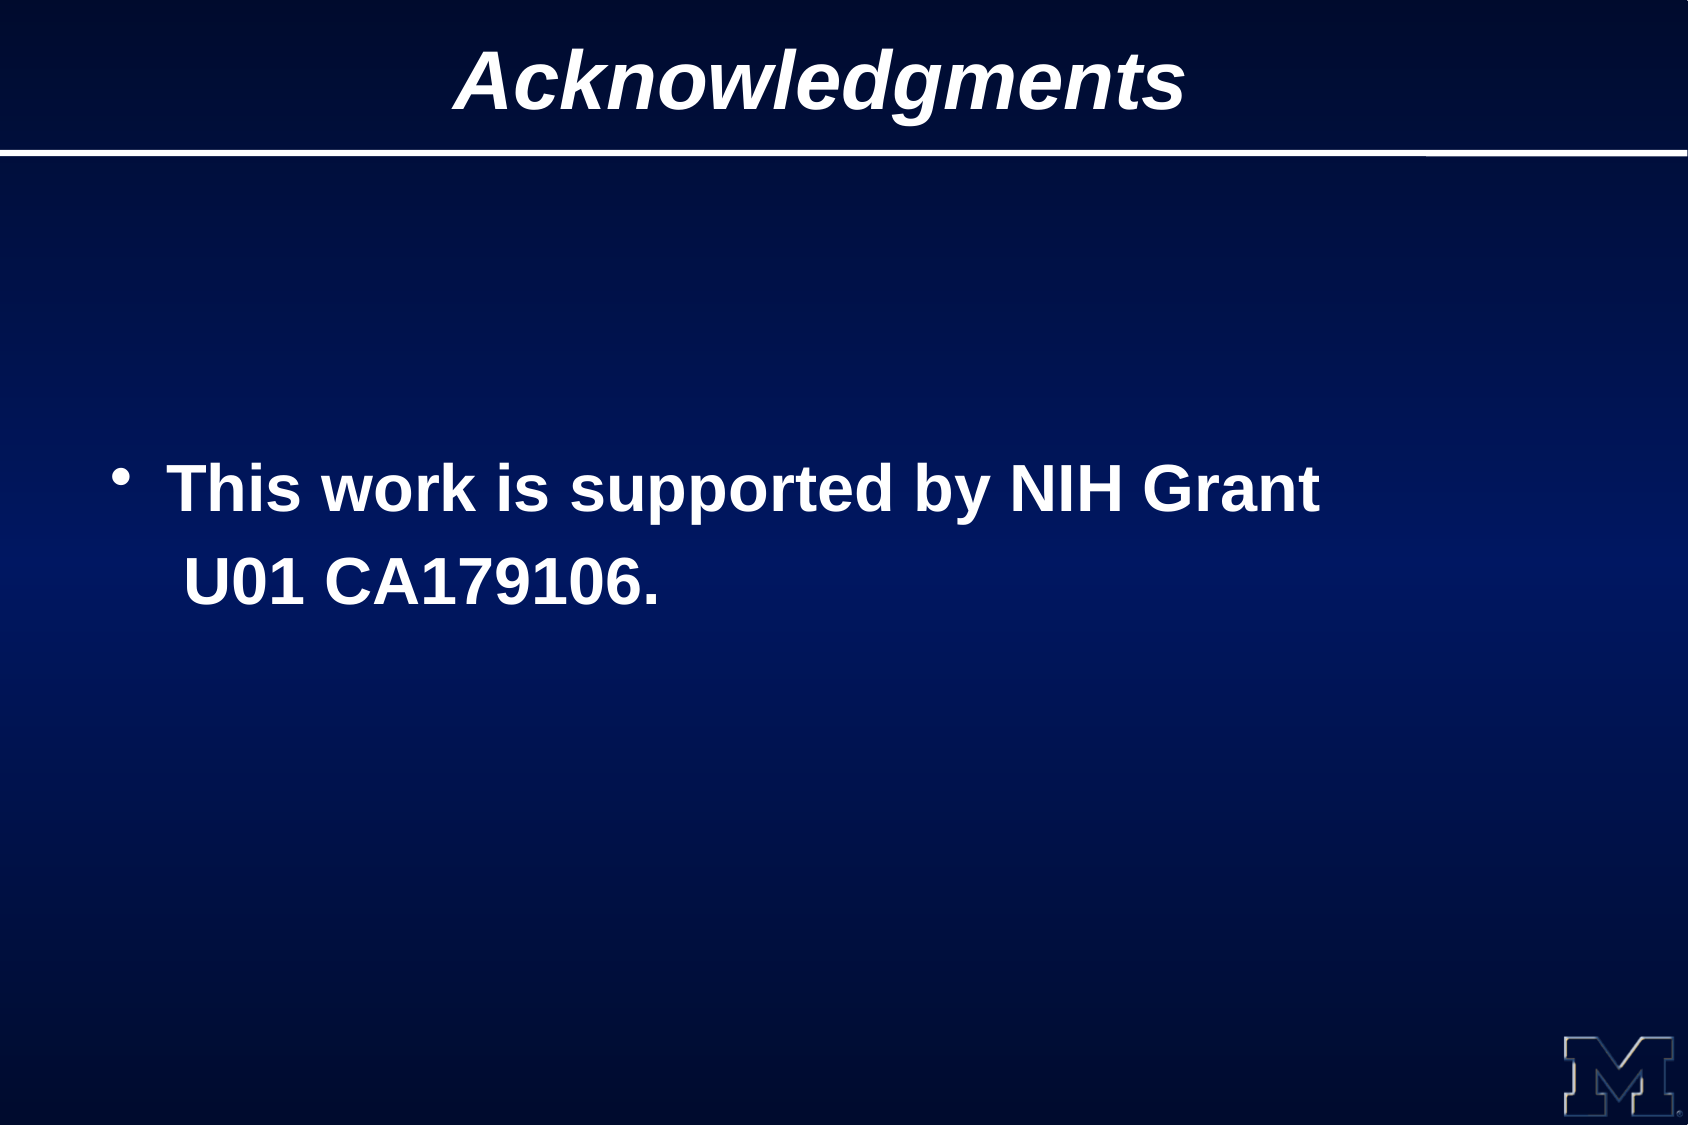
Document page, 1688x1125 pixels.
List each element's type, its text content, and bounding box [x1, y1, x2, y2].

text_box This work is supported by NIH Grant U01 CA179106. [94, 437, 1625, 746]
text_box Acknowledgments [364, 39, 1279, 113]
picture [1558, 1030, 1688, 1125]
